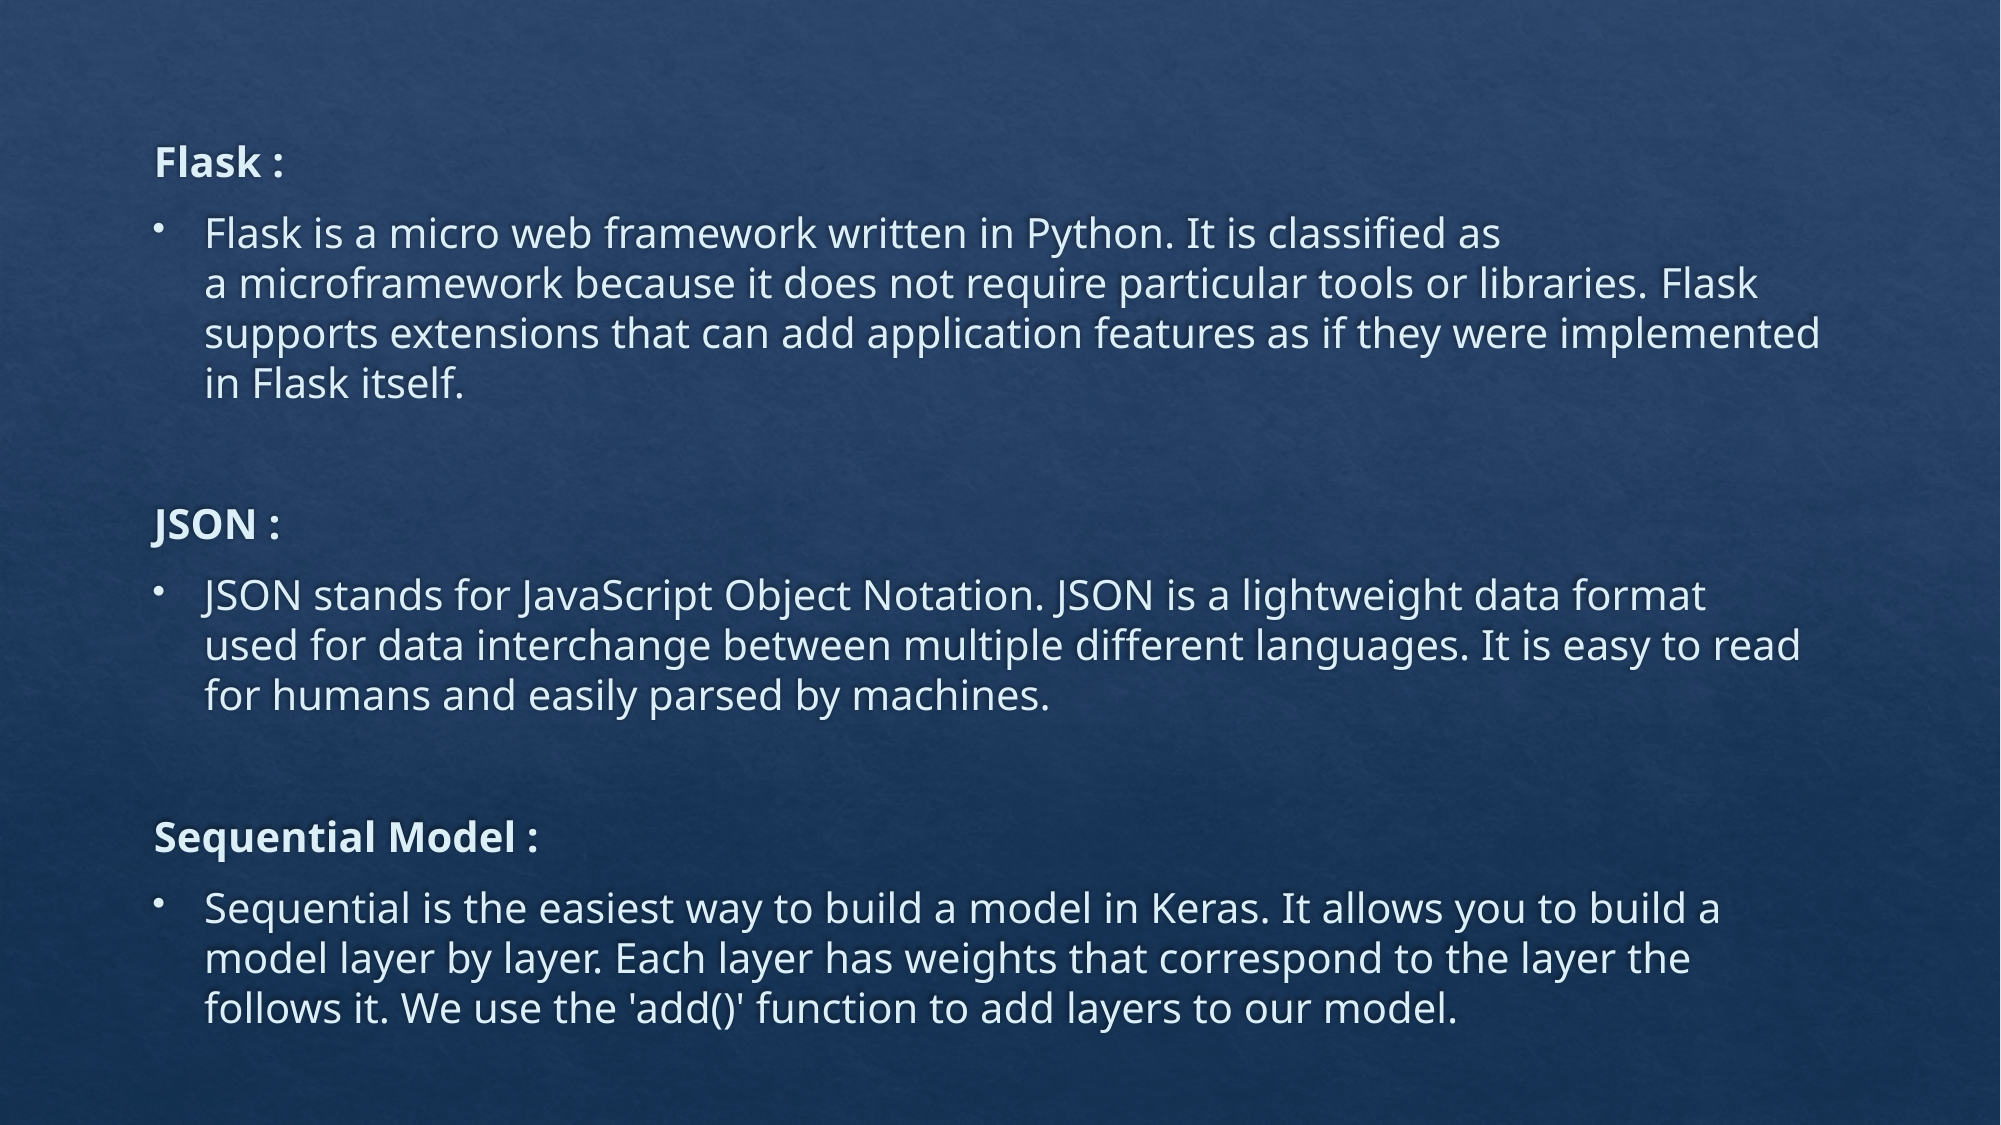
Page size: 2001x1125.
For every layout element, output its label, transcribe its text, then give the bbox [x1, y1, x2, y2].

list Flask : Flask is a micro web framework written in Python. It is classified as a microframework because it does not require particular tools or libraries. Flask supports extensions that can add application features as if they were implemented in Flask itself. JSON : JSON stands for JavaScript Object Notation. JSON is a lightweight data format used for data interchange between multiple different languages. It is easy to read for humans and easily parsed by machines. Sequential Model : Sequential is the easiest way to build a model in Keras. It allows you to build a model layer by layer. Each layer has weights that correspond to the layer the follows it. We use the 'add()' function to add layers to our model. [132, 128, 1843, 1061]
